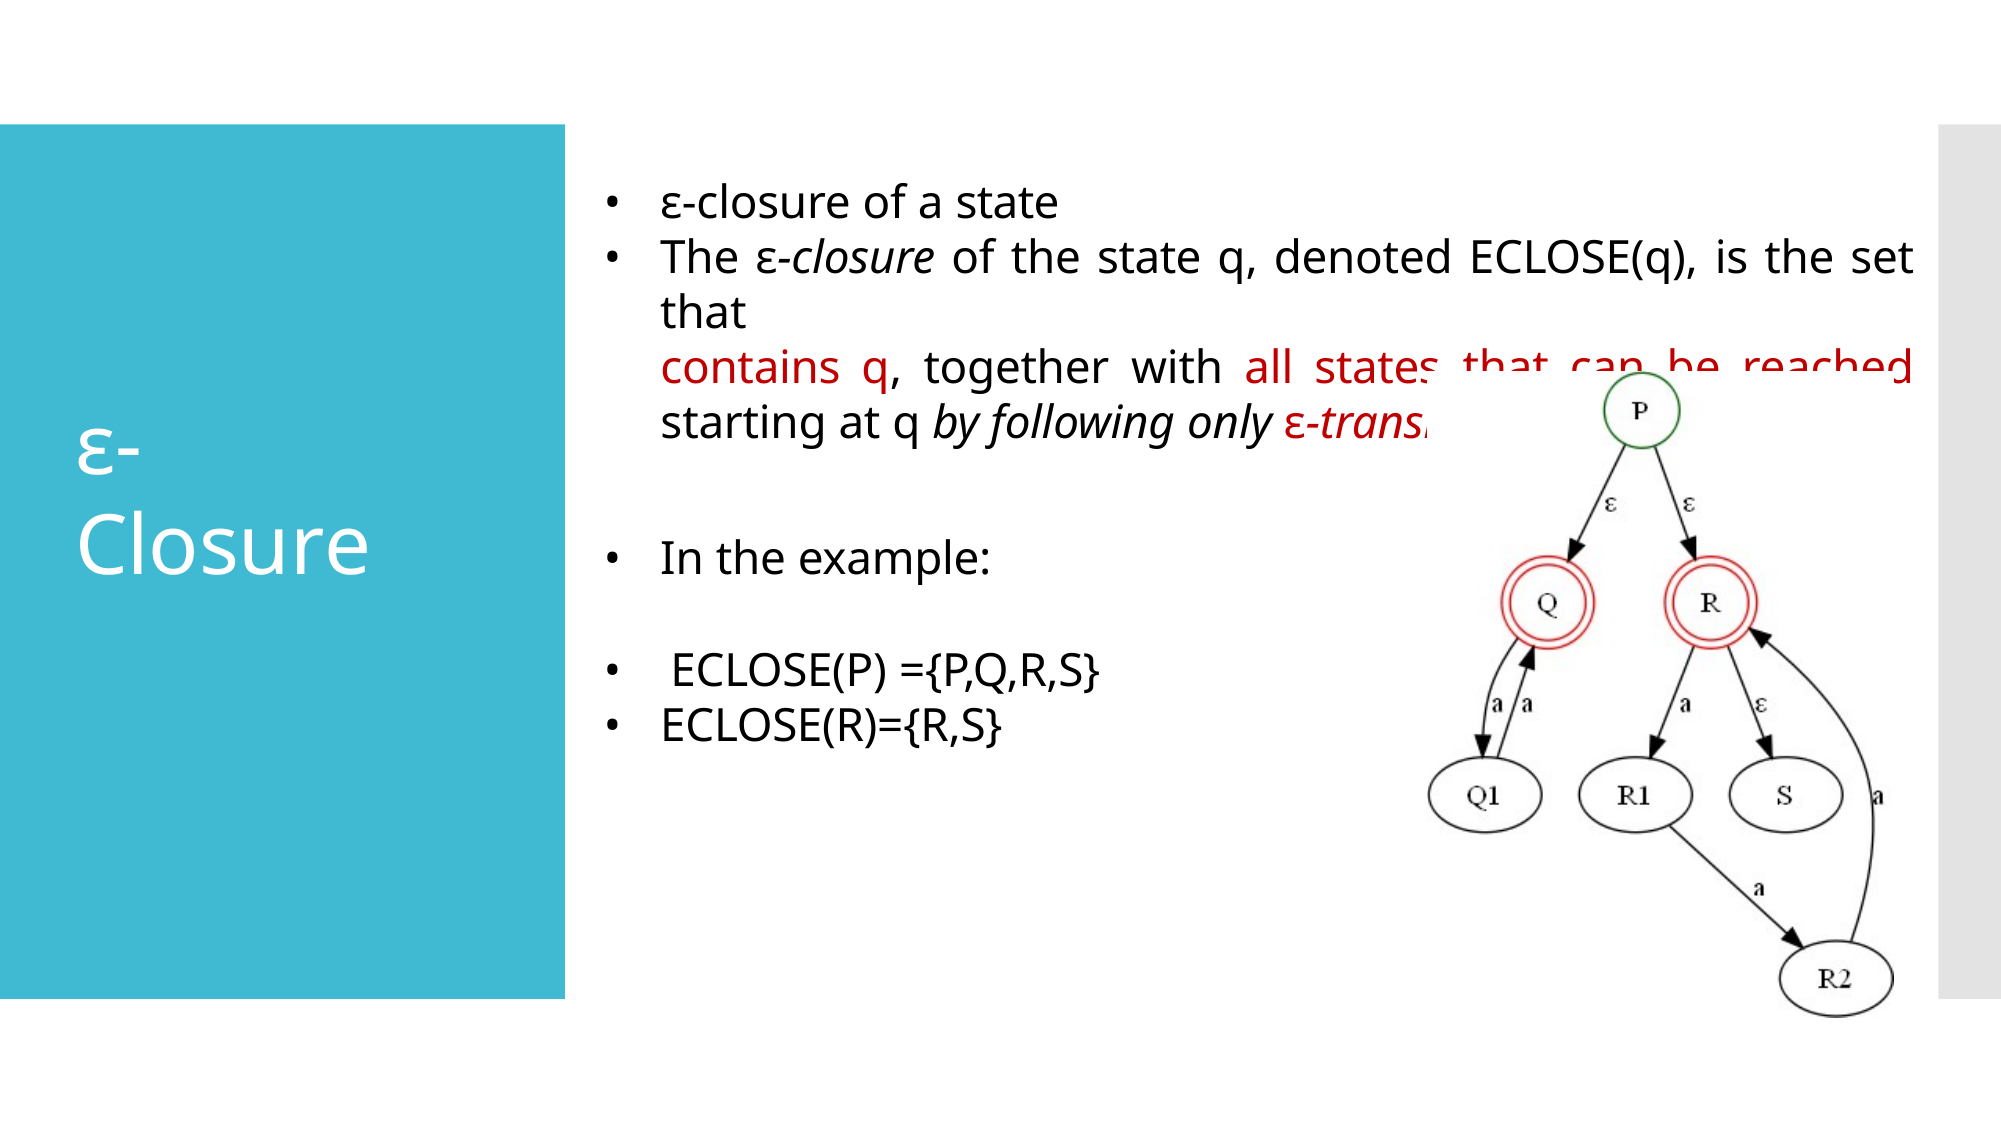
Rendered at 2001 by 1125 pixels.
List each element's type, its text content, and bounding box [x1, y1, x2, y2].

text_box In the example: ECLOSE(P) ={P,Q,R,S} ECLOSE(R)={R,S} [601, 526, 1417, 806]
title ε-Closure [72, 389, 394, 592]
text_box ε-closure of a state The ε-closure of the state q, denoted ECLOSE(q), is the set that contains q, together with all states that can be reached starting at q by following only ε-transitions. [601, 170, 1915, 448]
picture [1427, 371, 1894, 1018]
